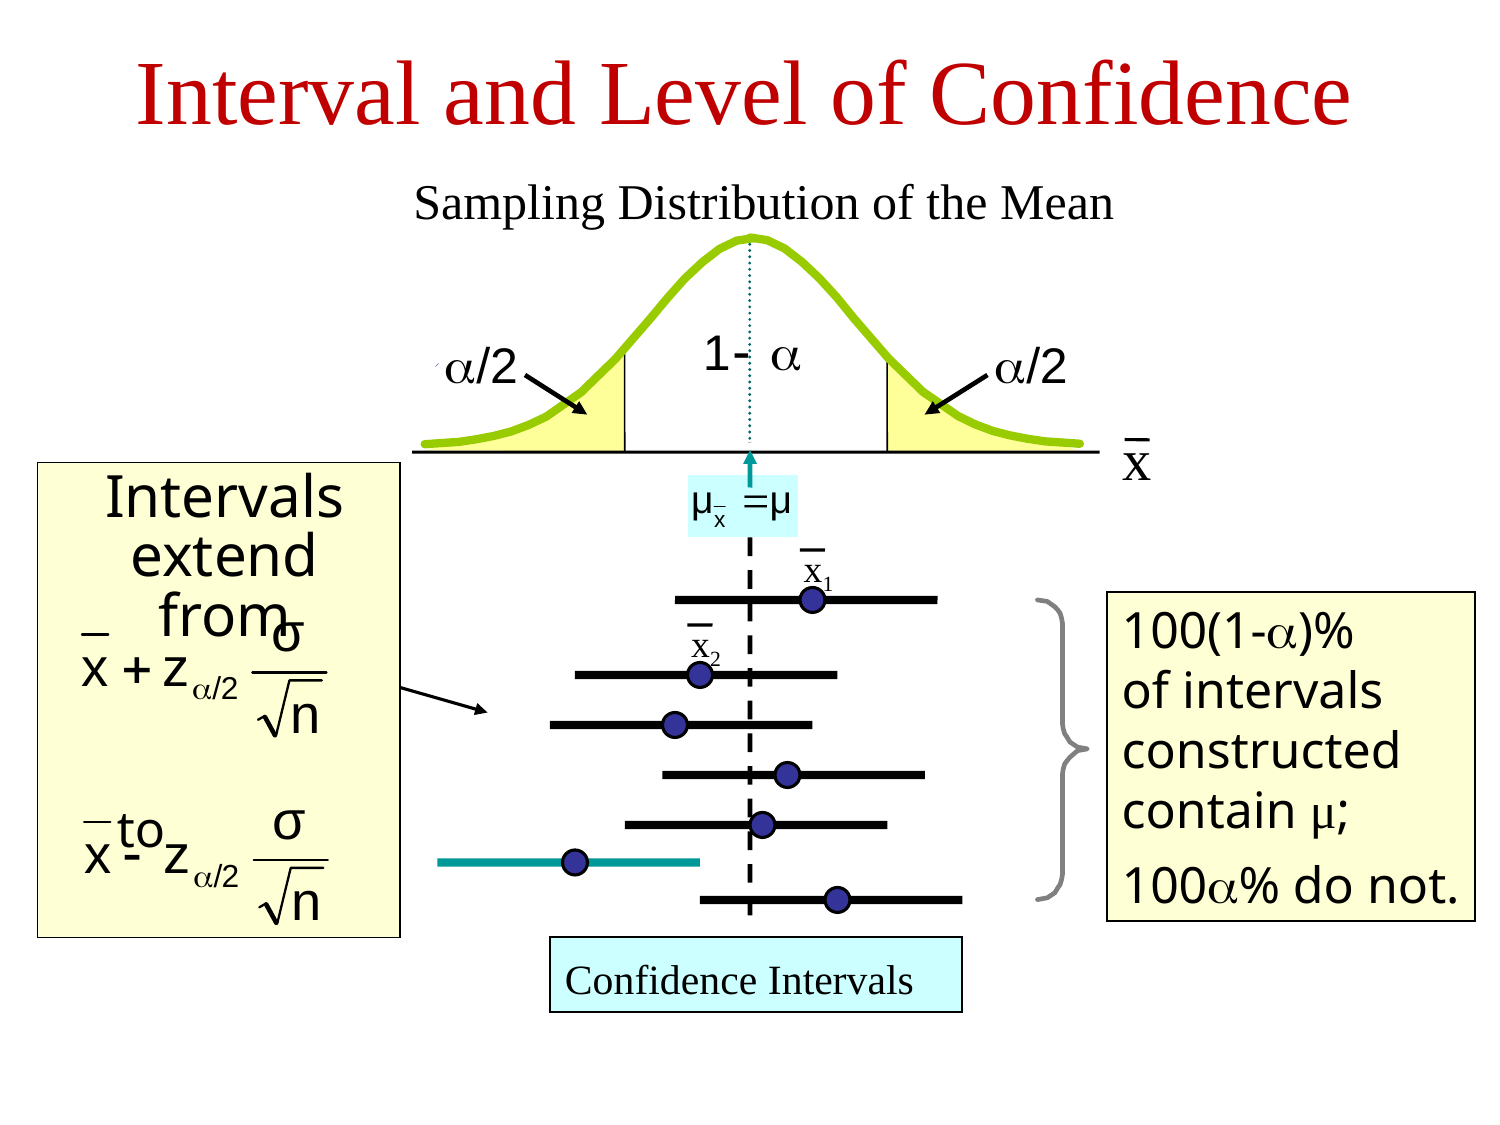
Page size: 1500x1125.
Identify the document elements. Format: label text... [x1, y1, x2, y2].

text_box Sampling Distribution of the Mean [224, 162, 1303, 237]
text_box Intervals extend from to [50, 462, 399, 984]
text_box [687, 474, 799, 537]
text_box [699, 324, 813, 384]
text_box [888, 359, 1081, 452]
text_box [1037, 599, 1088, 900]
text_box x1 [774, 537, 863, 604]
text_box [37, 462, 50, 938]
text_box [924, 378, 982, 415]
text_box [72, 599, 341, 750]
title Interval and Level of Confidence [50, 24, 1441, 150]
text_box [562, 849, 588, 875]
text_box [942, 381, 1080, 444]
text_box [424, 379, 567, 445]
text_box 100(1-)% of intervals constructed contain μ; 100% do not. [1106, 591, 1475, 922]
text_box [437, 337, 526, 396]
text_box [423, 352, 624, 452]
text_box [753, 238, 978, 404]
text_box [74, 787, 338, 938]
text_box [825, 887, 850, 913]
text_box [774, 762, 800, 788]
text_box x [1099, 414, 1175, 500]
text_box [987, 337, 1076, 396]
text_box [750, 812, 775, 838]
text_box [662, 712, 688, 738]
text_box [530, 237, 755, 402]
text_box x2 [662, 612, 750, 679]
text_box Confidence Intervals [549, 937, 963, 1012]
text_box [687, 662, 713, 688]
text_box [743, 450, 757, 473]
text_box [529, 377, 588, 415]
text_box [800, 587, 826, 613]
text_box [399, 687, 488, 716]
